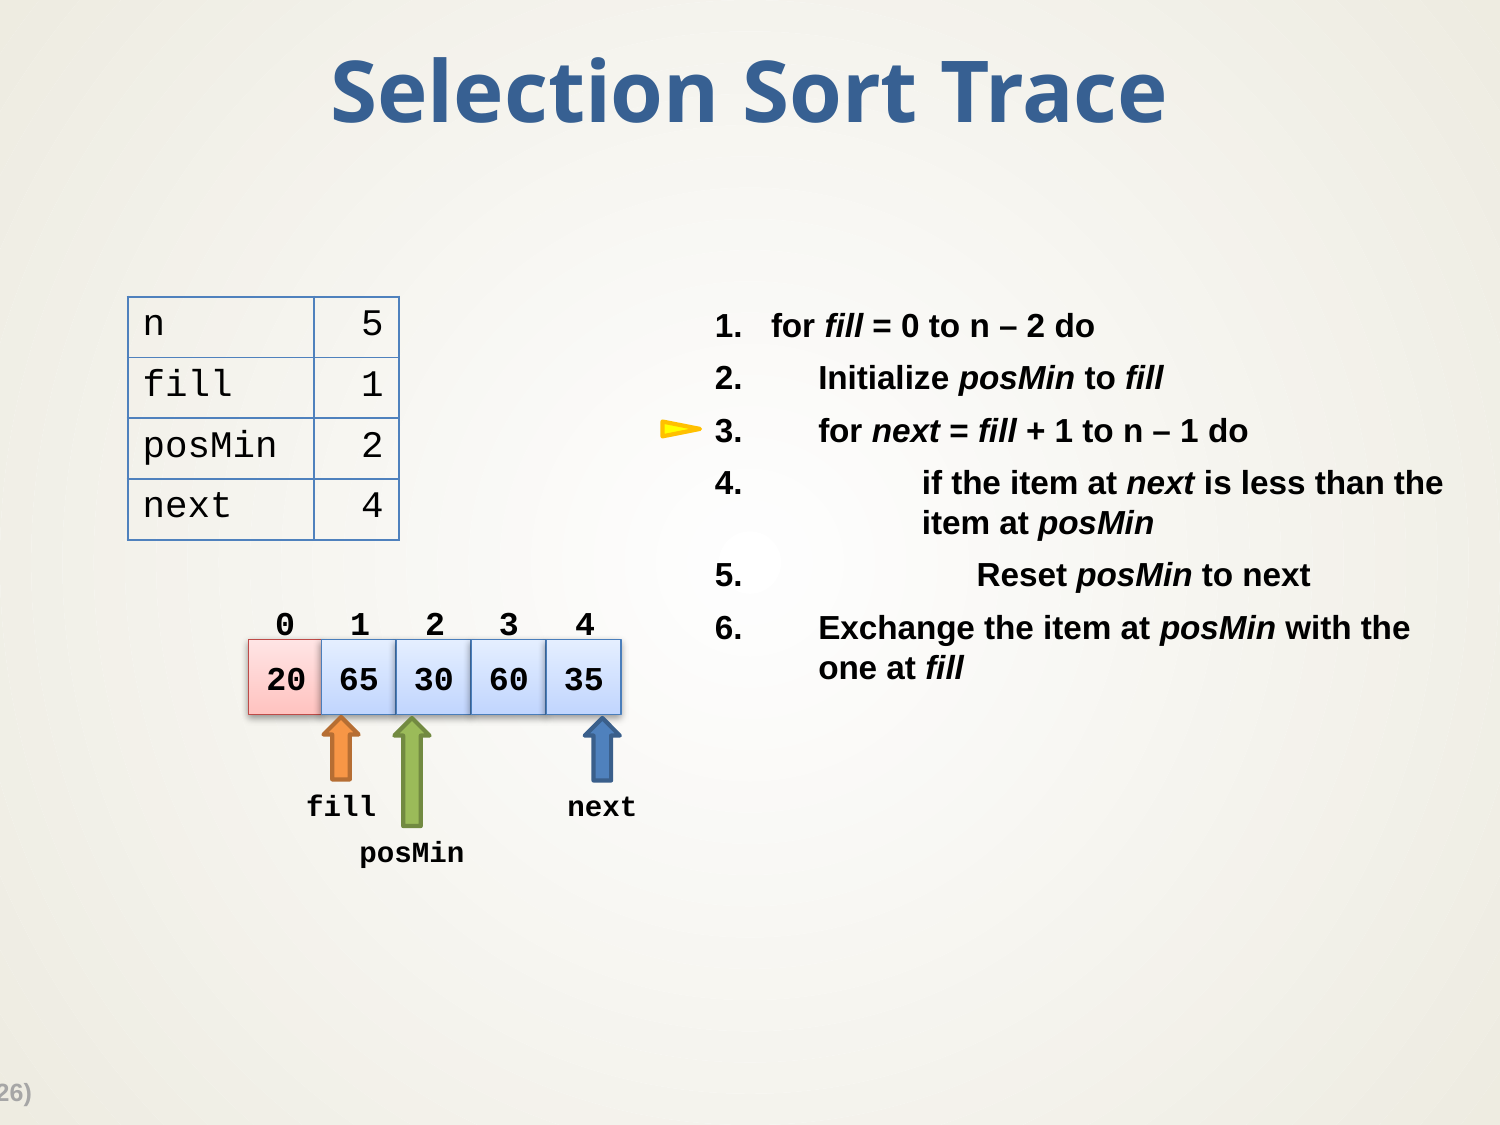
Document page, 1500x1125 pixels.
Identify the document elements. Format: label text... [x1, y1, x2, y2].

text_box for fill = 0 to n – 2 do Initialize posMin to fill for next = fill + 1 to n – 1 do if the item at next is less than the item at posMin Reset posMin to next Exchange the item at posMin with the one at fill [699, 296, 1475, 694]
table_cell posMin [129, 419, 313, 478]
table_cell 4 [315, 480, 398, 539]
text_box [248, 657, 622, 715]
table_cell next [129, 480, 313, 539]
table_header 5 [315, 298, 398, 357]
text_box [248, 594, 622, 651]
text_box [660, 419, 703, 439]
table_cell 1 [315, 358, 398, 417]
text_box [521, 717, 683, 832]
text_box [260, 716, 332, 831]
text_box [331, 717, 493, 877]
title Selection Sort Trace [0, 24, 1500, 166]
table_cell fill [129, 358, 313, 417]
table_cell 2 [315, 419, 398, 478]
table_header n [129, 298, 313, 357]
